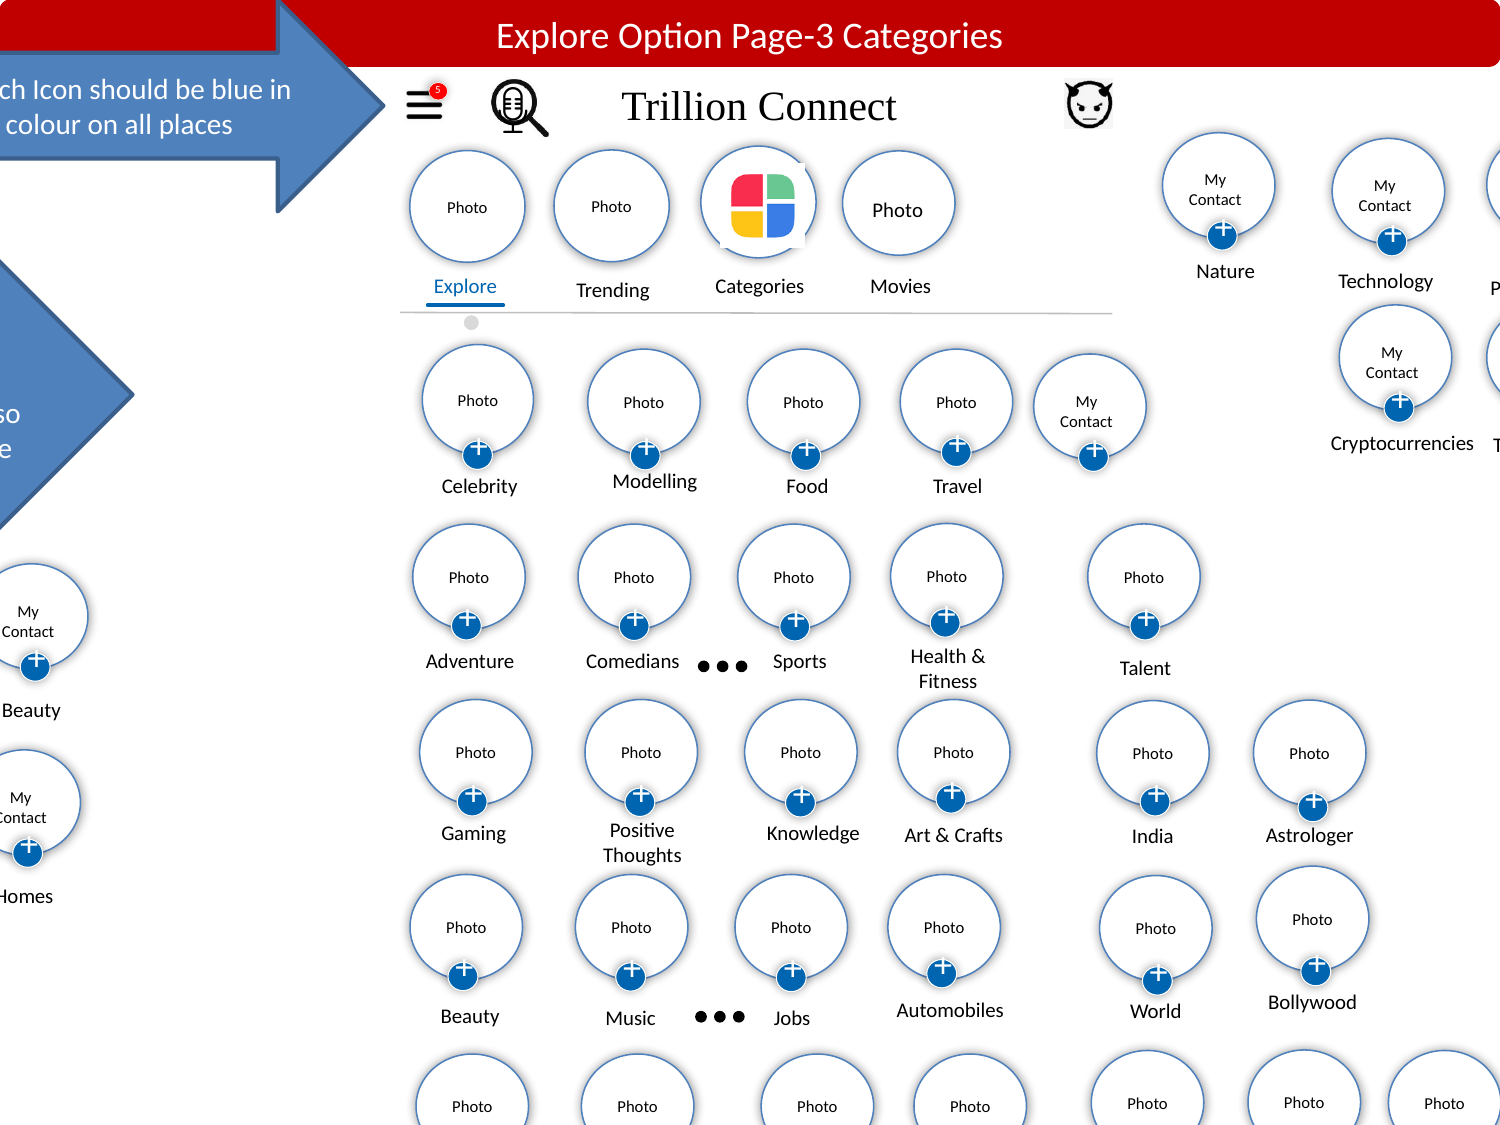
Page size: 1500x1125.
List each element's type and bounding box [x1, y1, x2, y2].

picture [489, 77, 551, 139]
text_box [1305, 302, 1500, 465]
picture [404, 84, 445, 124]
text_box [0, 747, 103, 916]
text_box [0, 561, 111, 730]
text_box [1085, 873, 1226, 1031]
text_box [911, 1051, 1029, 1125]
text_box [403, 697, 544, 852]
text_box [584, 347, 725, 500]
text_box [1484, 147, 1500, 222]
text_box [1242, 864, 1383, 1021]
text_box [399, 312, 1113, 334]
text_box [0, 259, 135, 531]
text_box [562, 522, 710, 680]
text_box [1239, 697, 1380, 855]
text_box [413, 1051, 531, 1125]
picture [719, 162, 805, 248]
text_box [1245, 1047, 1363, 1125]
text_box [737, 347, 878, 505]
text_box [579, 1051, 696, 1125]
text_box [560, 697, 713, 1038]
text_box [1082, 698, 1224, 856]
text_box [399, 522, 541, 680]
text_box [1075, 521, 1216, 687]
text_box [714, 872, 863, 1038]
text_box [399, 872, 541, 1036]
text_box [716, 522, 871, 681]
text_box [742, 521, 1024, 855]
text_box [880, 872, 1021, 1029]
picture [1064, 78, 1113, 130]
text_box [395, 144, 981, 310]
text_box [1031, 351, 1149, 476]
text_box [1386, 1048, 1500, 1125]
text_box [1468, 228, 1500, 308]
text_box [0, 0, 1500, 214]
text_box [409, 342, 550, 505]
text_box [887, 347, 1028, 505]
text_box [1089, 1048, 1206, 1125]
text_box [1128, 130, 1457, 300]
text_box [759, 1051, 876, 1125]
